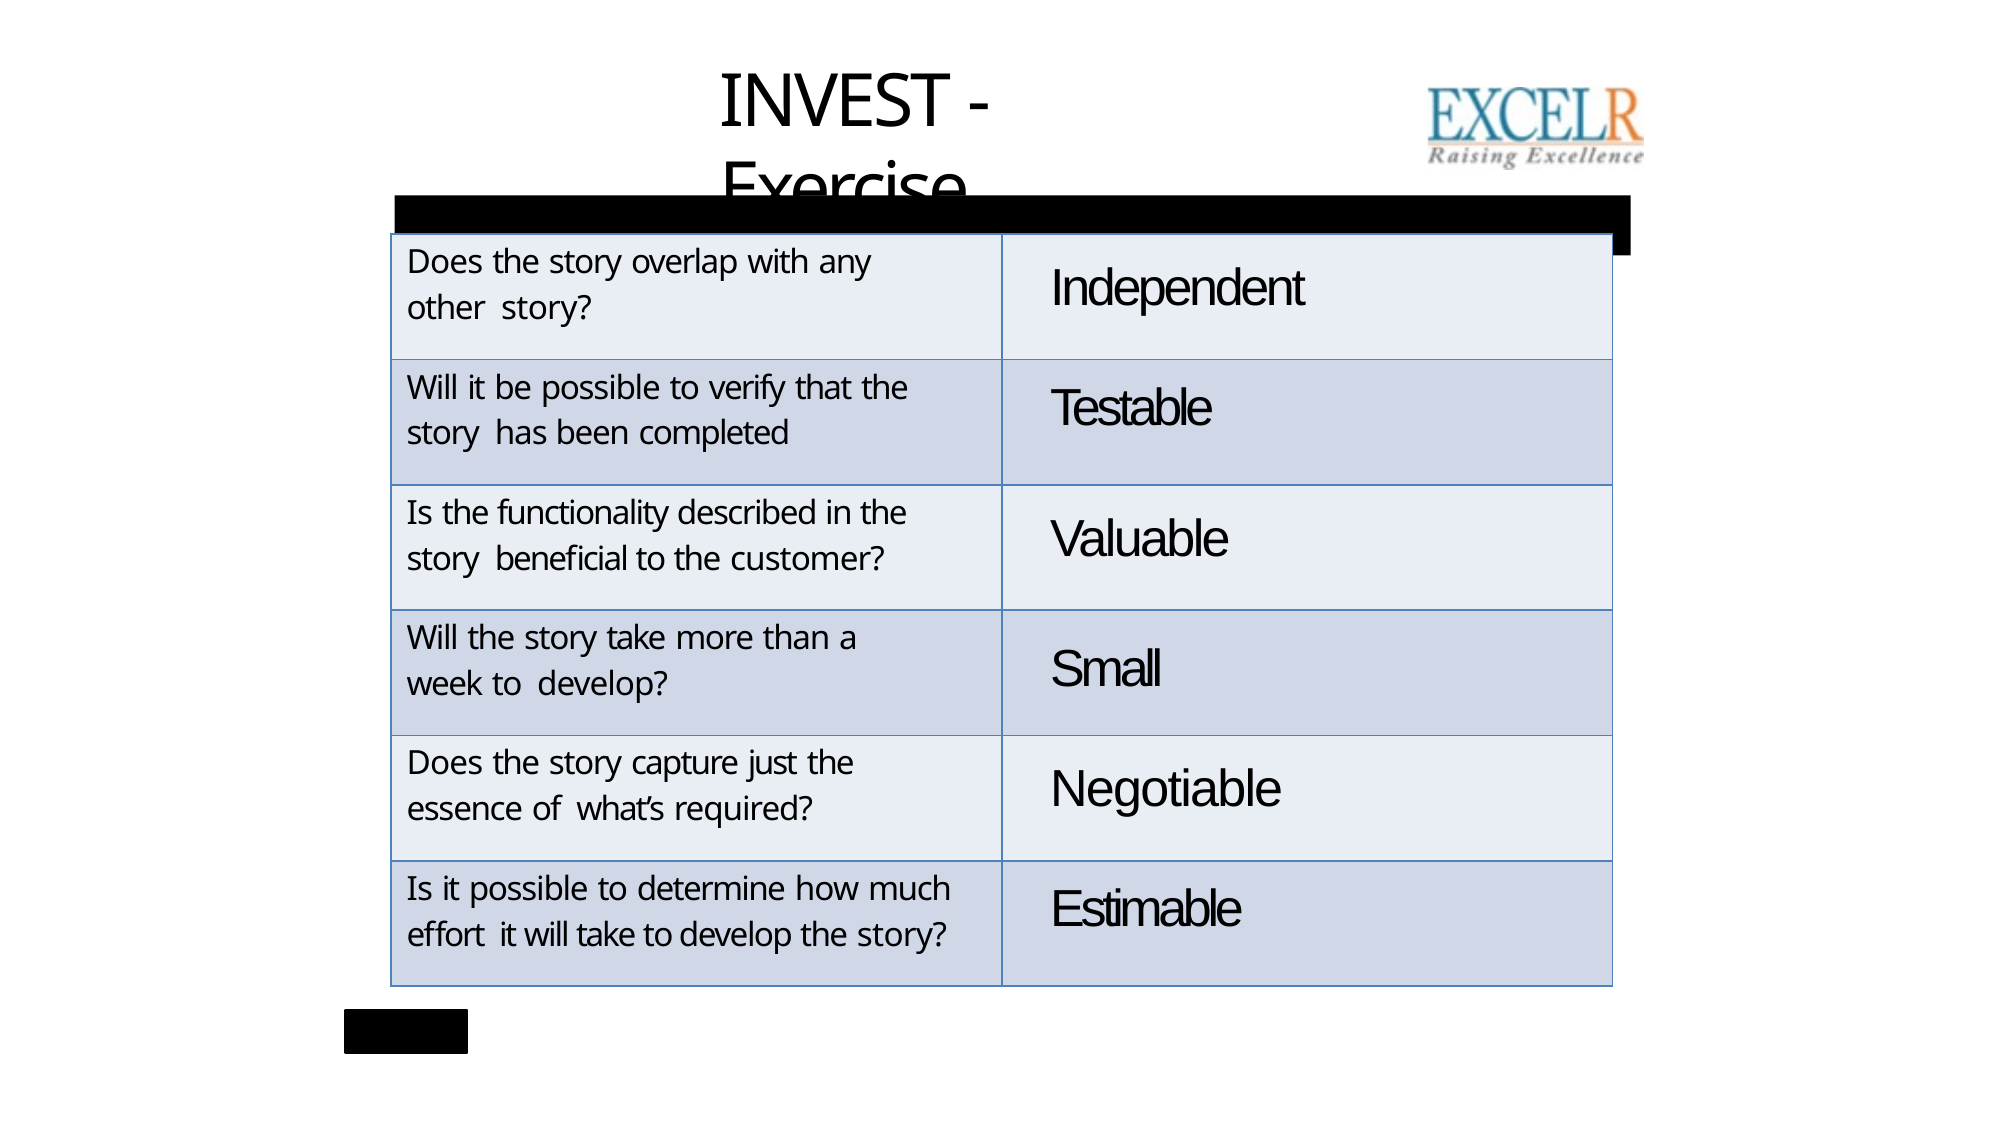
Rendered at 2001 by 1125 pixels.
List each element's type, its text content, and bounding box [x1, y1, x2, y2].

text_box [394, 195, 718, 233]
text_box [1228, 195, 1631, 256]
table_cell Is the functionality described in the story beneficial to the customer? [392, 486, 1001, 609]
table_cell Valuable [1003, 486, 1612, 609]
text_box [1427, 87, 1644, 170]
table_header Independent [1003, 235, 1612, 359]
table_cell Does the story capture just the essence of what’s required? [392, 736, 1001, 860]
table_cell Small [1003, 611, 1612, 735]
text_box [345, 1009, 468, 1054]
table_cell Will the story take more than a week to develop? [392, 611, 1001, 735]
table_cell Negotiable [1003, 736, 1612, 860]
table_header Does the story overlap with any other story? [392, 235, 1001, 359]
table_cell Is it possible to determine how much effort it will take to develop the story? [392, 862, 1001, 985]
table_cell Will it be possible to verify that the story has been completed [392, 360, 1001, 484]
table_cell Estimable [1003, 862, 1612, 985]
title INVEST - Exercise [718, 45, 1228, 236]
table_cell Testable [1003, 360, 1612, 484]
